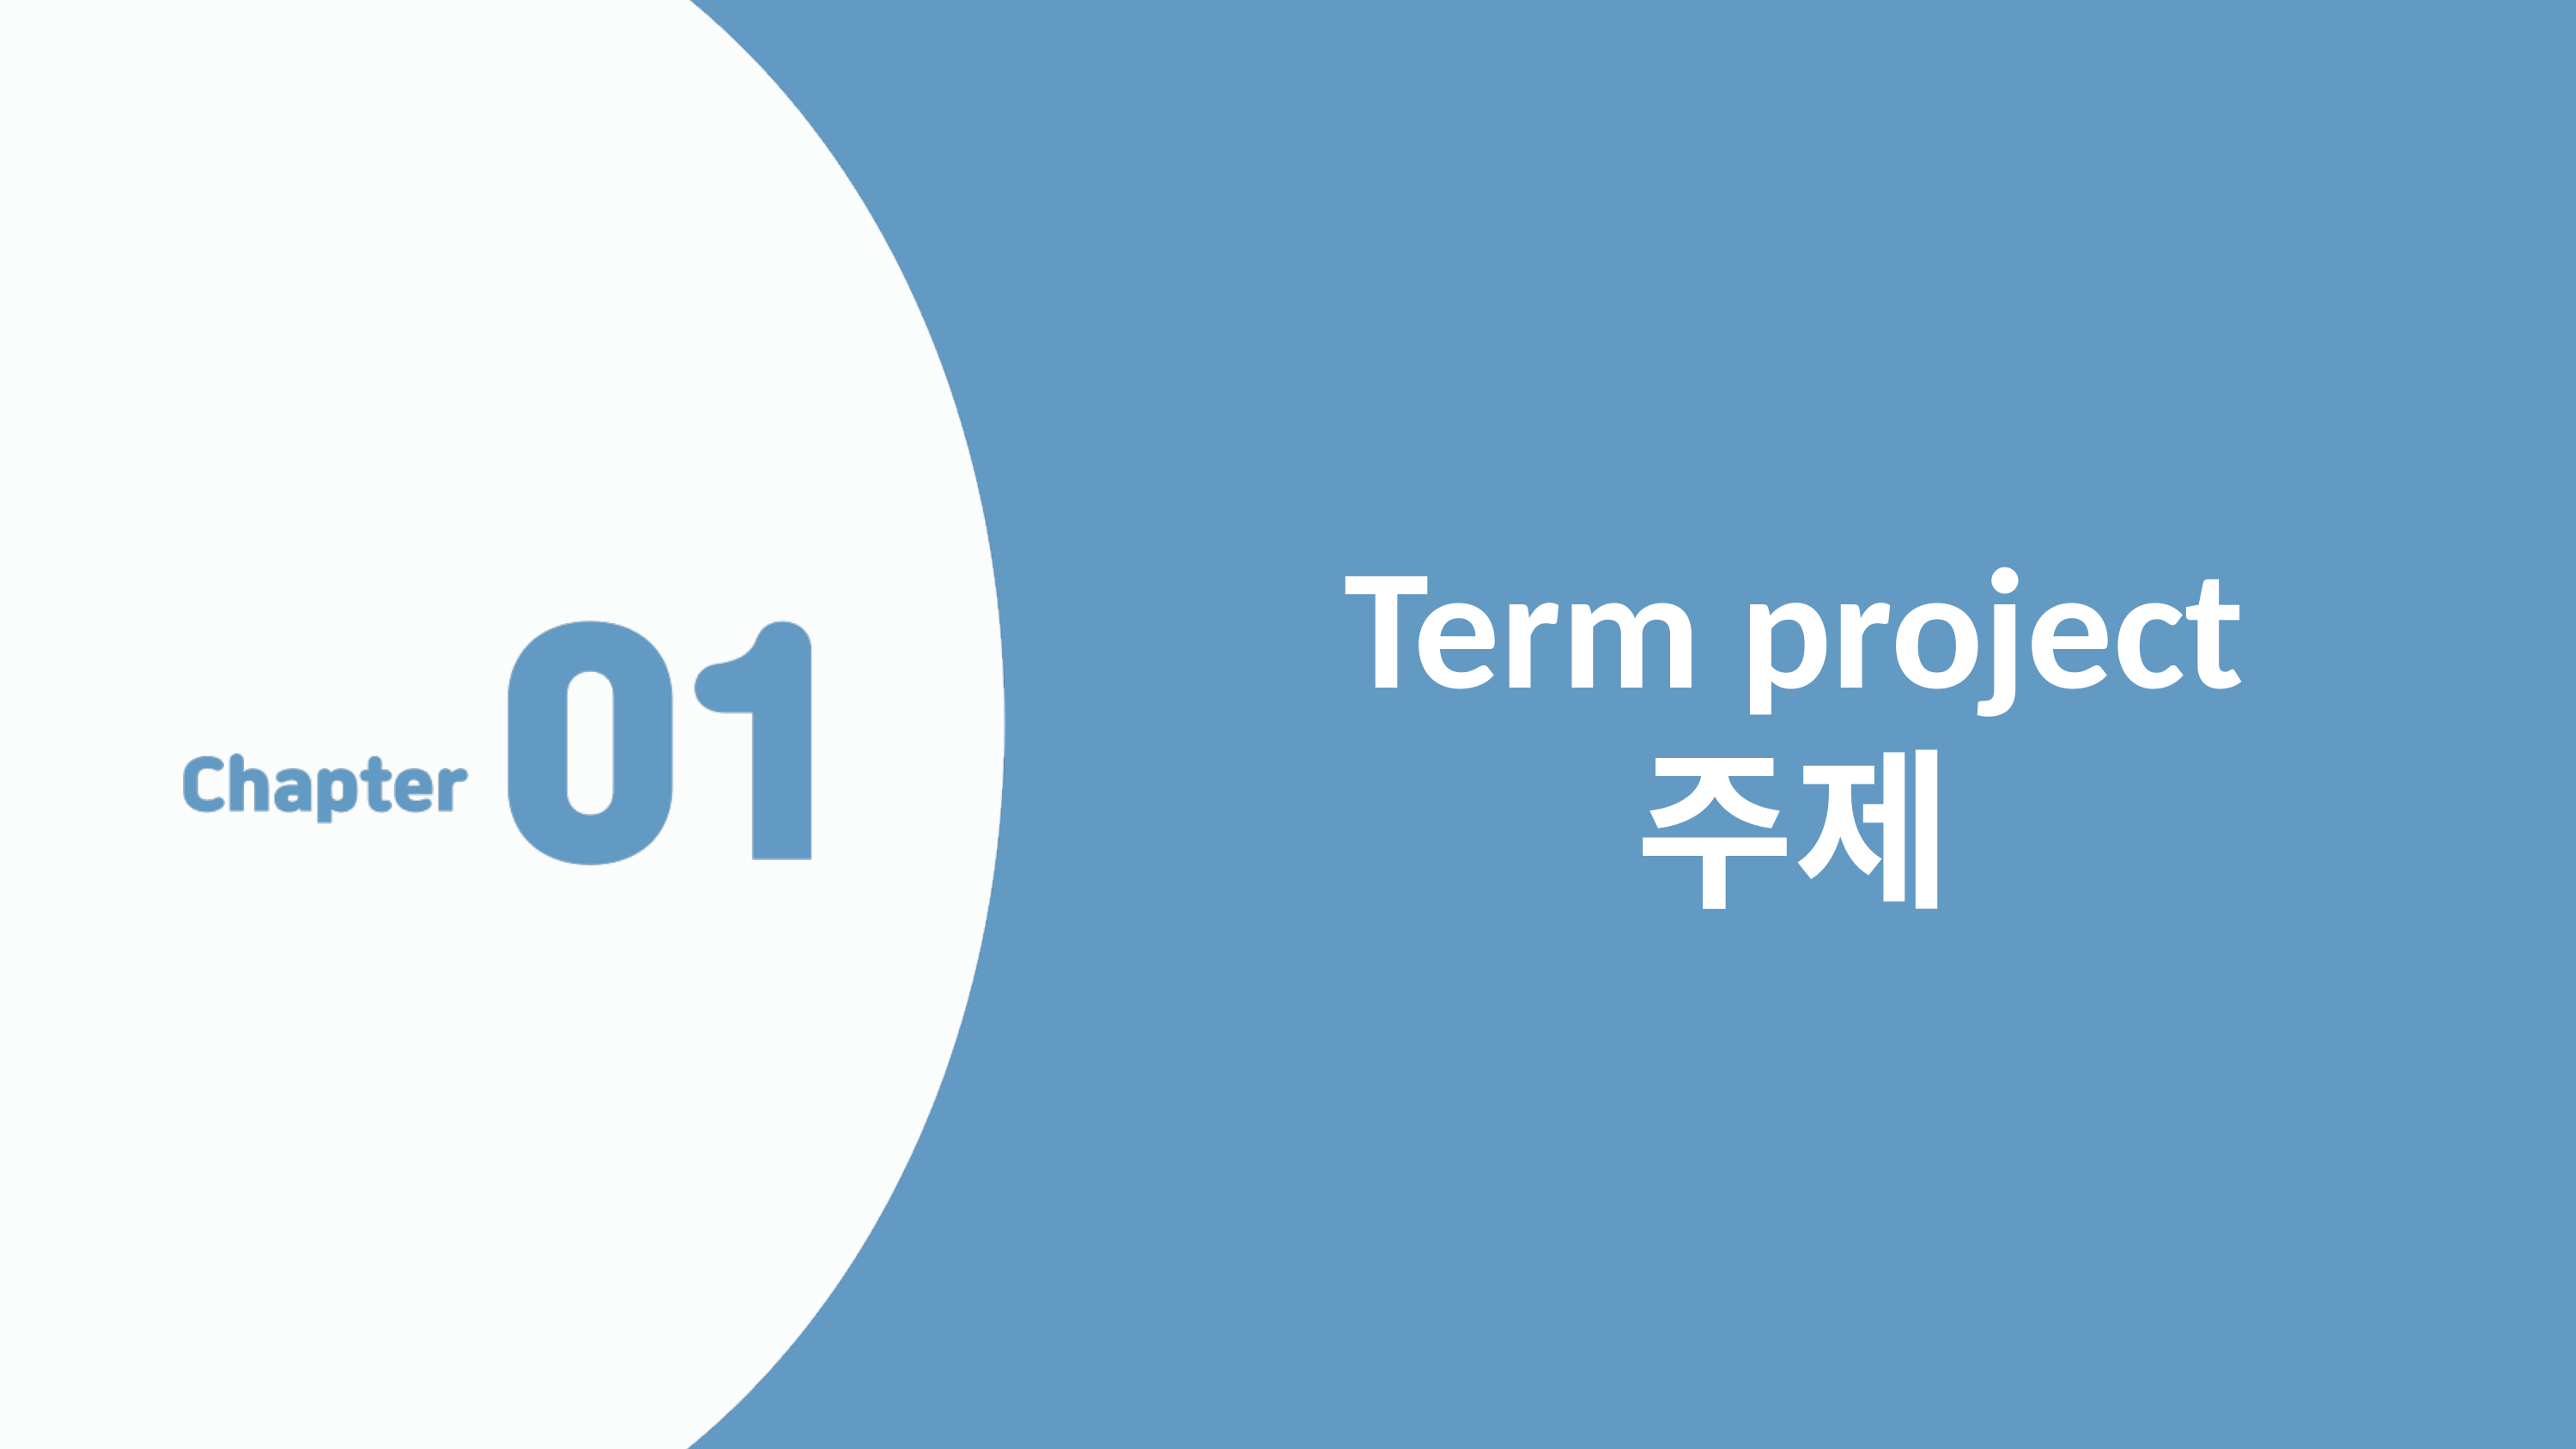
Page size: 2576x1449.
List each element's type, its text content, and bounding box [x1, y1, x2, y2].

text_box Term project 주제 [1212, 509, 2377, 935]
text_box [0, 0, 1005, 1449]
picture [161, 496, 984, 1084]
